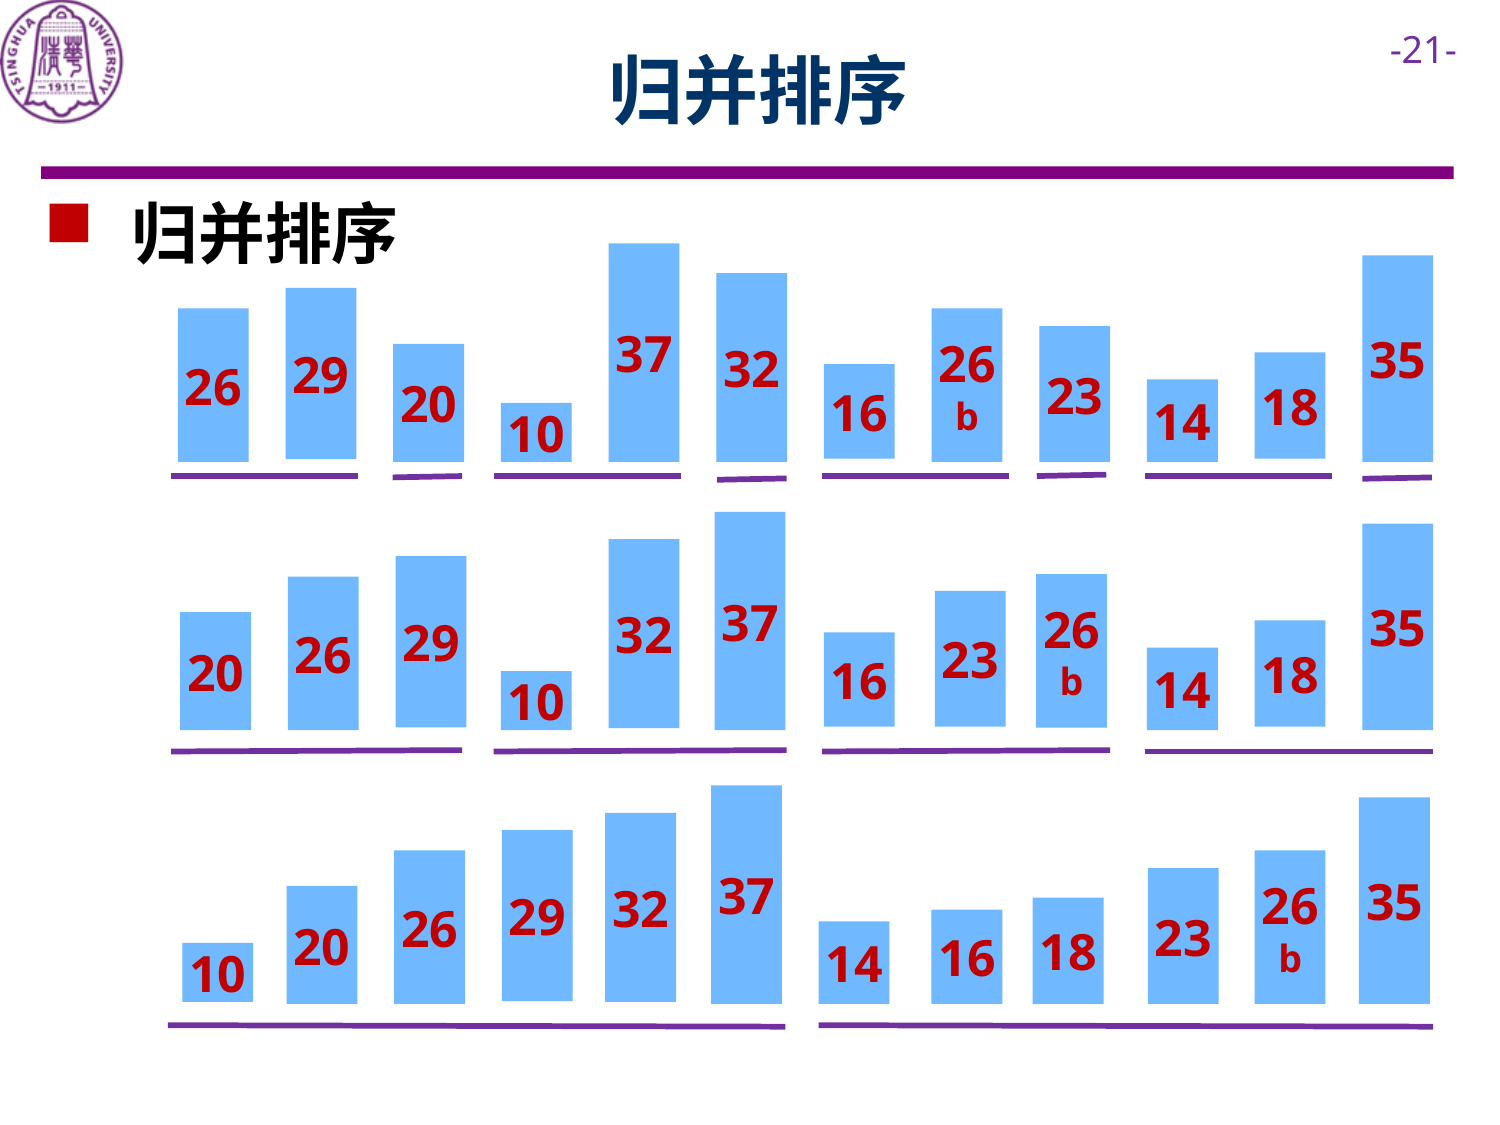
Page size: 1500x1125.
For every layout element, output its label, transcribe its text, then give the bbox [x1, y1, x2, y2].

text_box 18 [1254, 352, 1326, 459]
text_box 10 [500, 671, 572, 731]
text_box 26 [177, 308, 249, 462]
text_box 20 [180, 612, 252, 731]
text_box 18 [1032, 897, 1104, 1004]
text_box 14 [1146, 379, 1218, 462]
text_box 26 [394, 850, 466, 1004]
text_box 29 [501, 829, 573, 1002]
text_box 20 [286, 885, 358, 1004]
text_box 18 [1254, 620, 1326, 727]
text_box 23 [1147, 868, 1219, 1004]
text_box 20 [393, 343, 465, 462]
text_box 35 [1362, 523, 1434, 731]
text_box 16 [823, 632, 895, 727]
text_box 35 [1362, 255, 1434, 462]
text_box 14 [818, 921, 890, 1004]
text_box 16 [931, 909, 1003, 1004]
title 归并排序 [135, 13, 1383, 165]
text_box 32 [605, 812, 677, 1002]
picture [0, 0, 124, 124]
text_box 23 [934, 590, 1006, 727]
text_box 29 [395, 556, 467, 728]
text_box 37 [714, 511, 786, 731]
text_box 23 [1039, 326, 1111, 462]
text_box 10 [500, 402, 572, 462]
text_box 10 [182, 942, 254, 1002]
text_box 26 b [1036, 574, 1107, 728]
text_box 26 [287, 576, 359, 731]
text_box 29 [285, 287, 357, 460]
text_box 37 [608, 243, 680, 462]
text_box 37 [711, 785, 782, 1004]
text_box 14 [1146, 647, 1218, 731]
text_box 32 [716, 273, 788, 462]
text_box 16 [823, 364, 895, 459]
text_box 26 b [931, 308, 1003, 462]
text_box 32 [608, 539, 680, 729]
text_box 35 [1358, 797, 1430, 1004]
text_box 26 b [1254, 850, 1326, 1004]
text_box 归并排序 [29, 184, 1447, 280]
